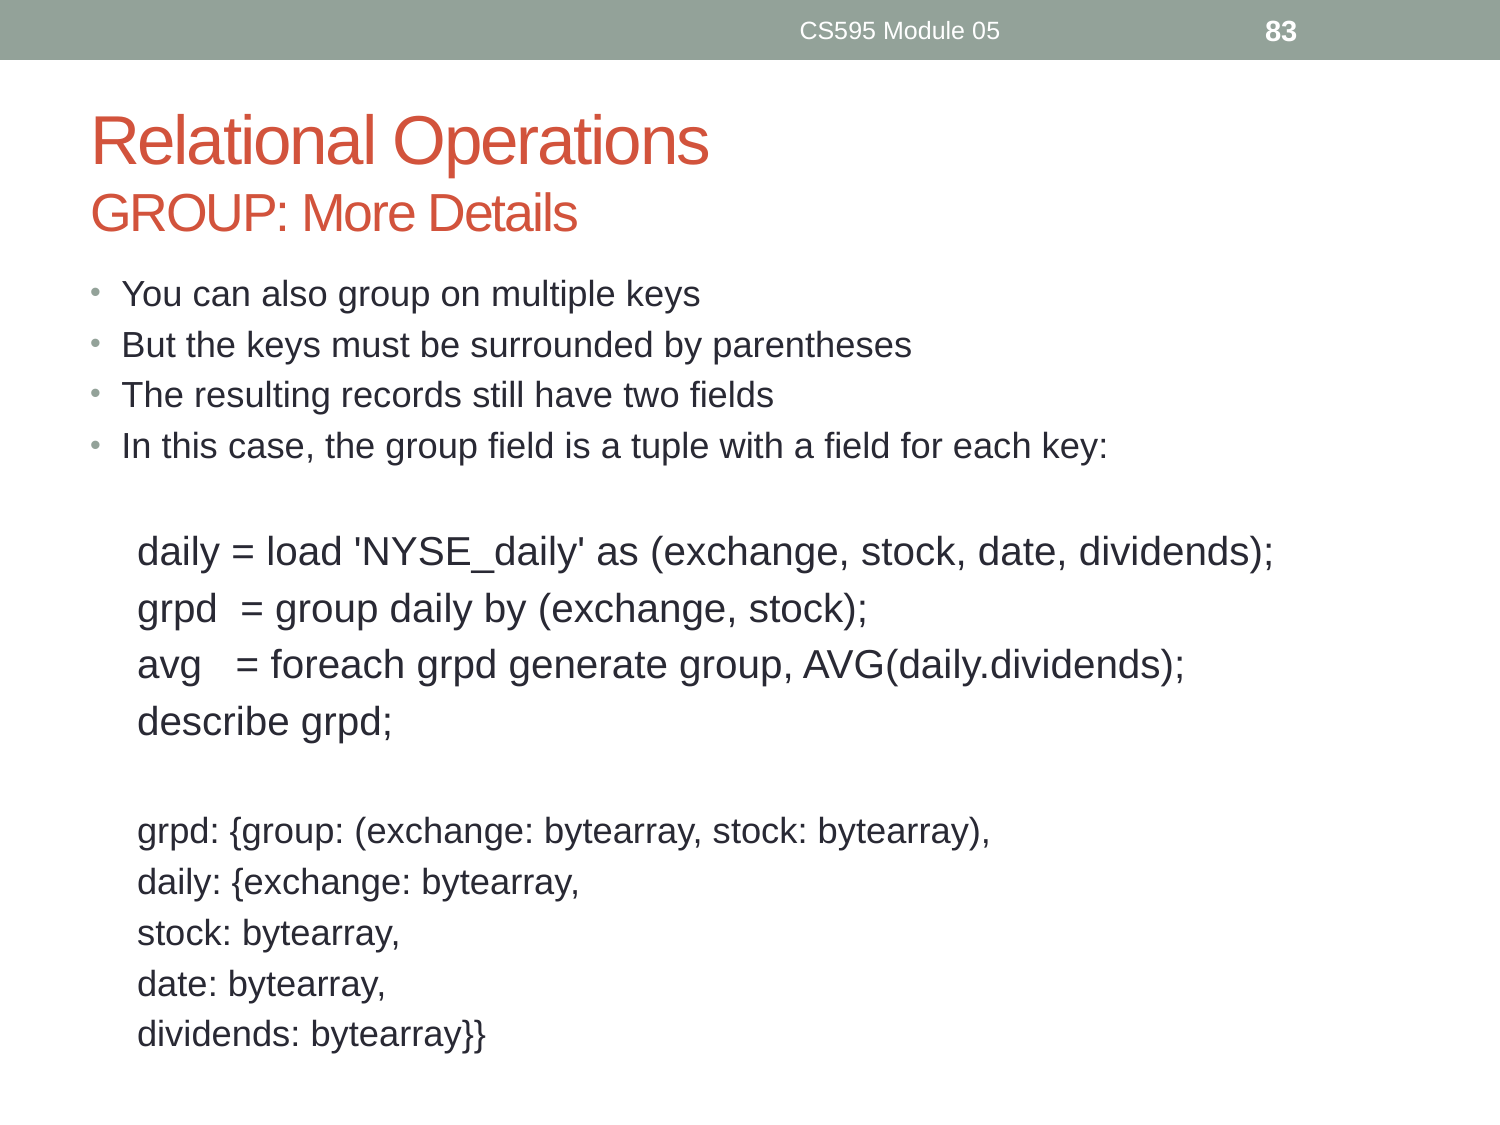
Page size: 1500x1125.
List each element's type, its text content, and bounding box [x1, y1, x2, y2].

footer CS595 Module 05 [562, 3, 1238, 57]
title Relational Operations GROUP: More Details [75, 87, 1425, 250]
slide_number 83 [1250, 3, 1425, 57]
list You can also group on multiple keys But the keys must be surrounded by parentheses The resulting records still have two fields In this case, the group field is a tuple with a field for each key: daily = load 'NYSE_daily' as (exchange, stock, date, dividends); grpd = group daily by (exchange, stock); avg = foreach grpd generate group, AVG(daily.dividends); describe grpd; grpd: {group: (exchange: bytearray, stock: bytearray), daily: {exchange: bytearray, stock: bytearray, date: bytearray, dividends: bytearray}} [75, 262, 1425, 1063]
